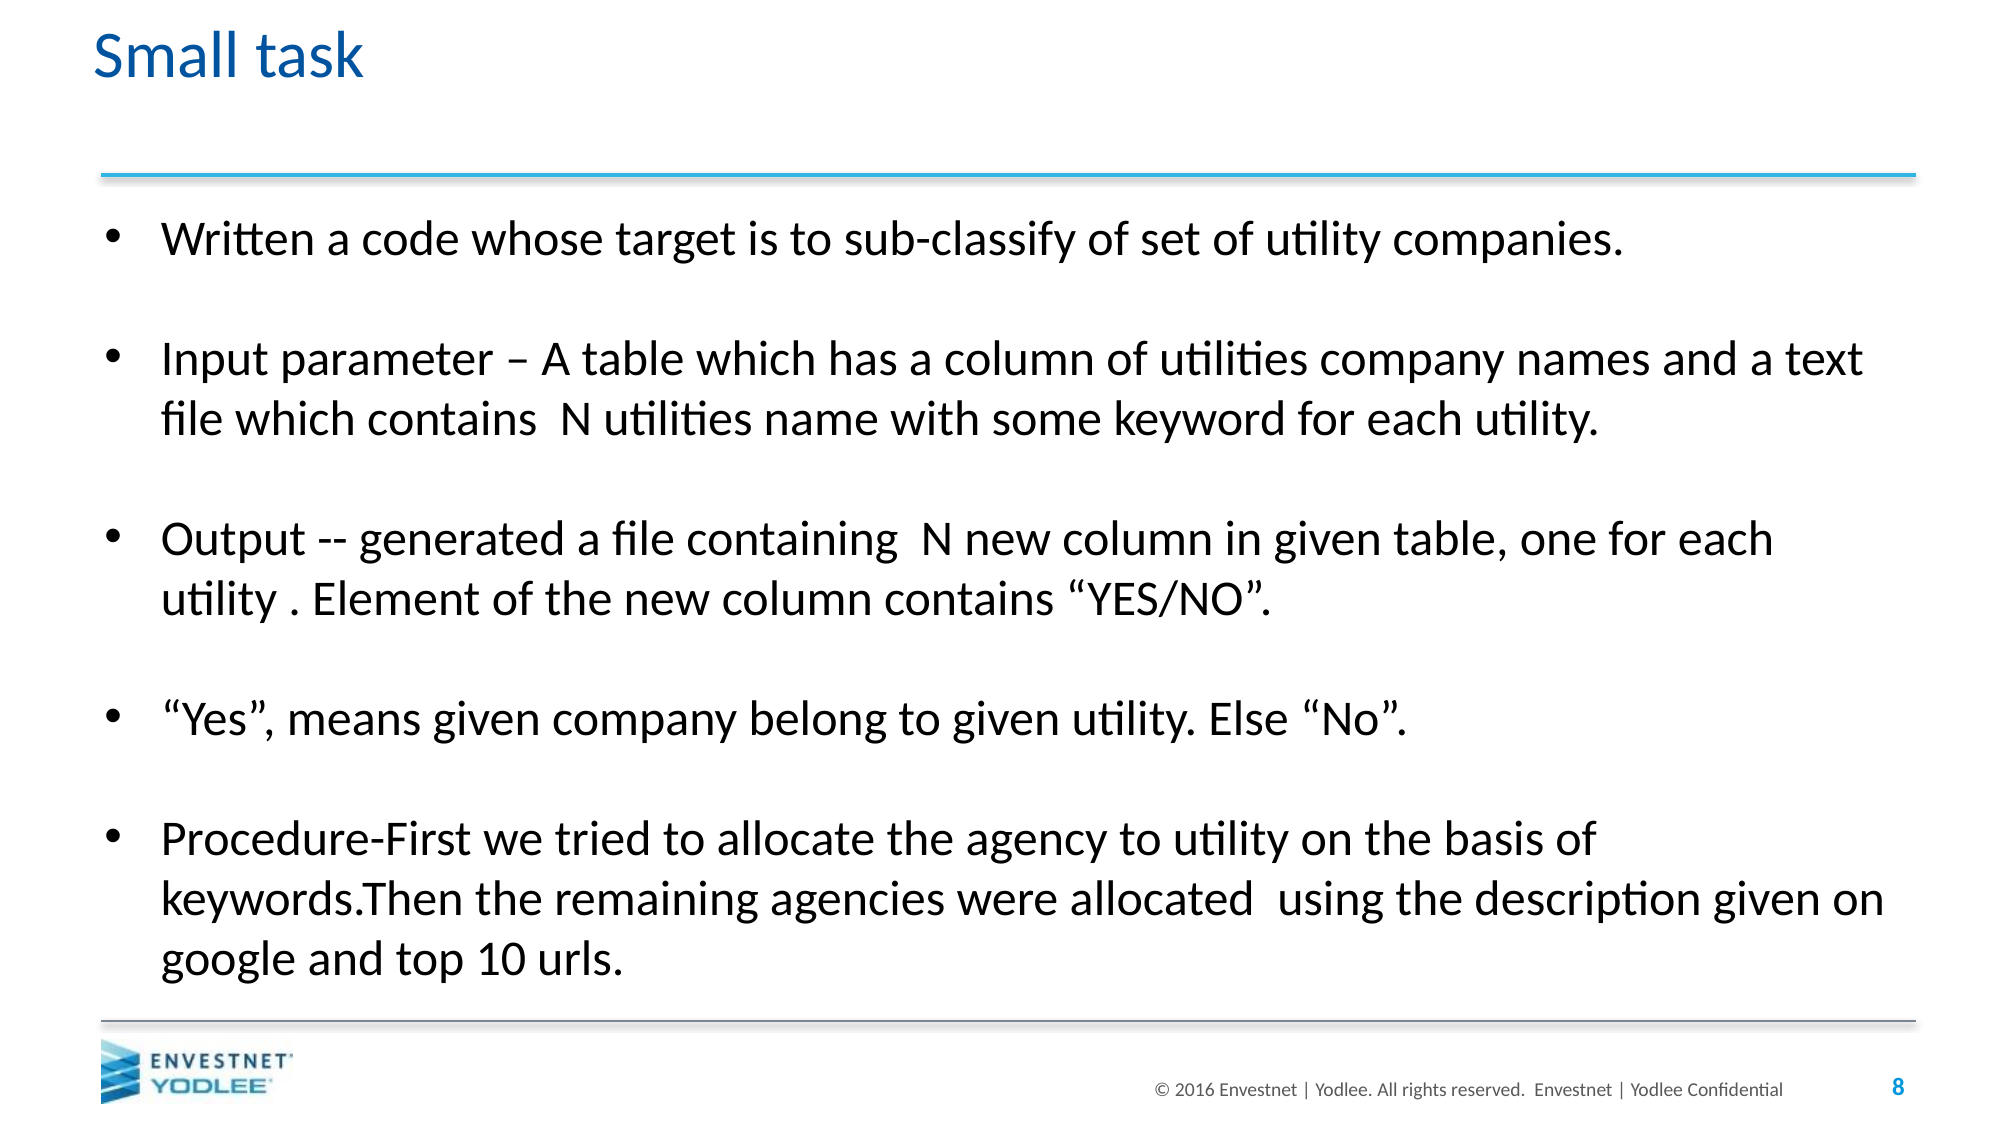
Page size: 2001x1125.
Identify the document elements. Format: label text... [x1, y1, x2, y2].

text_box Written a code whose target is to sub-classify of set of utility companies. Input parameter – A table which has a column of utilities company names and a text file which contains N utilities name with some keyword for each utility. Output -- generated a file containing N new column in given table, one for each utility . Element of the new column contains “YES/NO”. “Yes”, means given company belong to given utility. Else “No”. Procedure-First we tried to allocate the agency to utility on the basis of keywords.Then the remaining agencies were allocated using the description given on google and top 10 urls. [89, 197, 1905, 1125]
title Small task [79, 16, 1916, 153]
